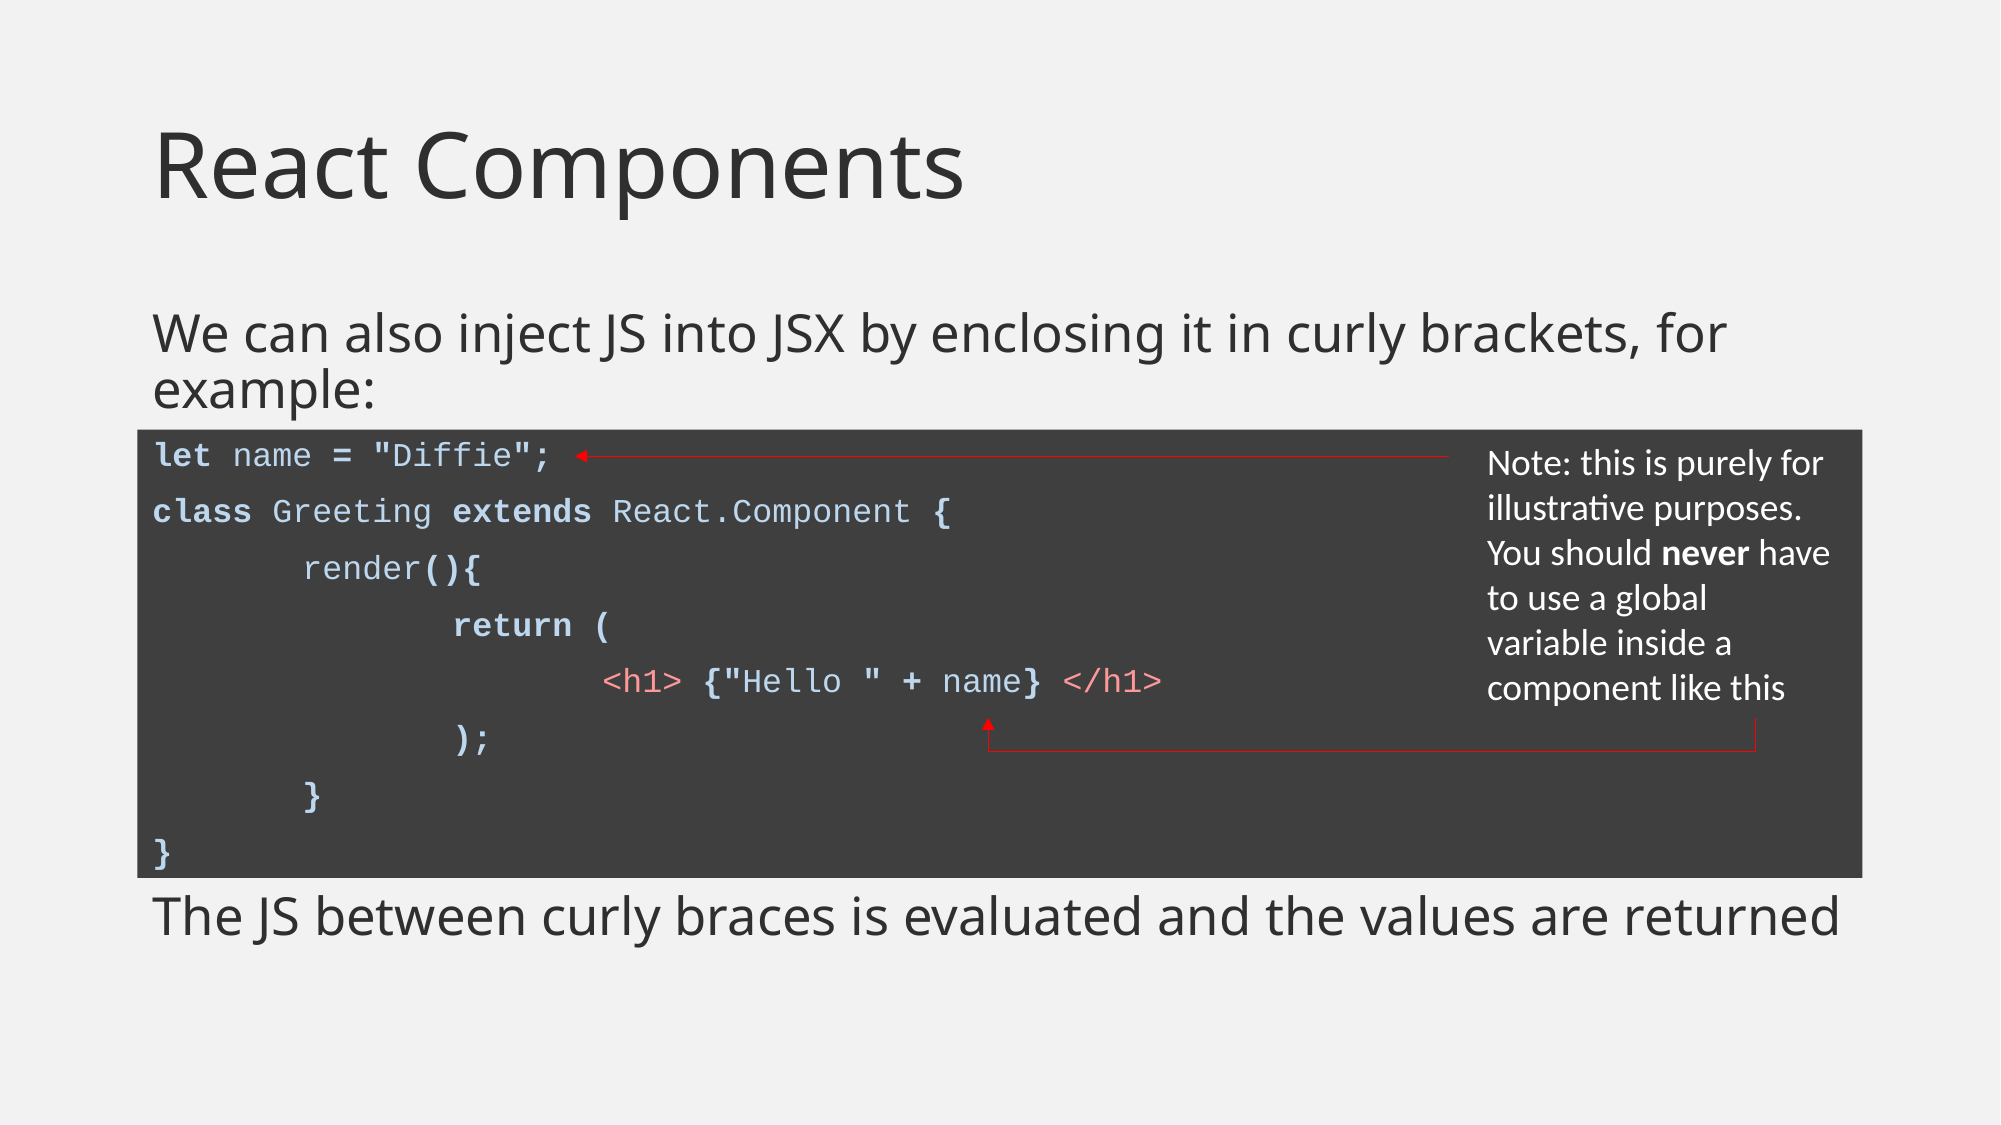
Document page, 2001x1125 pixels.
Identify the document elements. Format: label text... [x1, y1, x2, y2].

title React Components [137, 59, 1863, 278]
text_box let name = "Diffie"; class Greeting extends React.Component { render(){ return ( <h1> {"Hello " + name} </h1> ); } } [137, 429, 1863, 878]
list We can also inject JS into JSX by enclosing it in curly brackets, for example: The JS between curly braces is evaluated and the values are returned [137, 878, 1863, 1014]
text_box Note: this is purely for illustrative purposes. You should never have to use a global variable inside a component like this [1472, 430, 1847, 716]
list We can also inject JS into JSX by enclosing it in curly brackets, for example: The JS between curly braces is evaluated and the values are returned [137, 299, 1863, 429]
